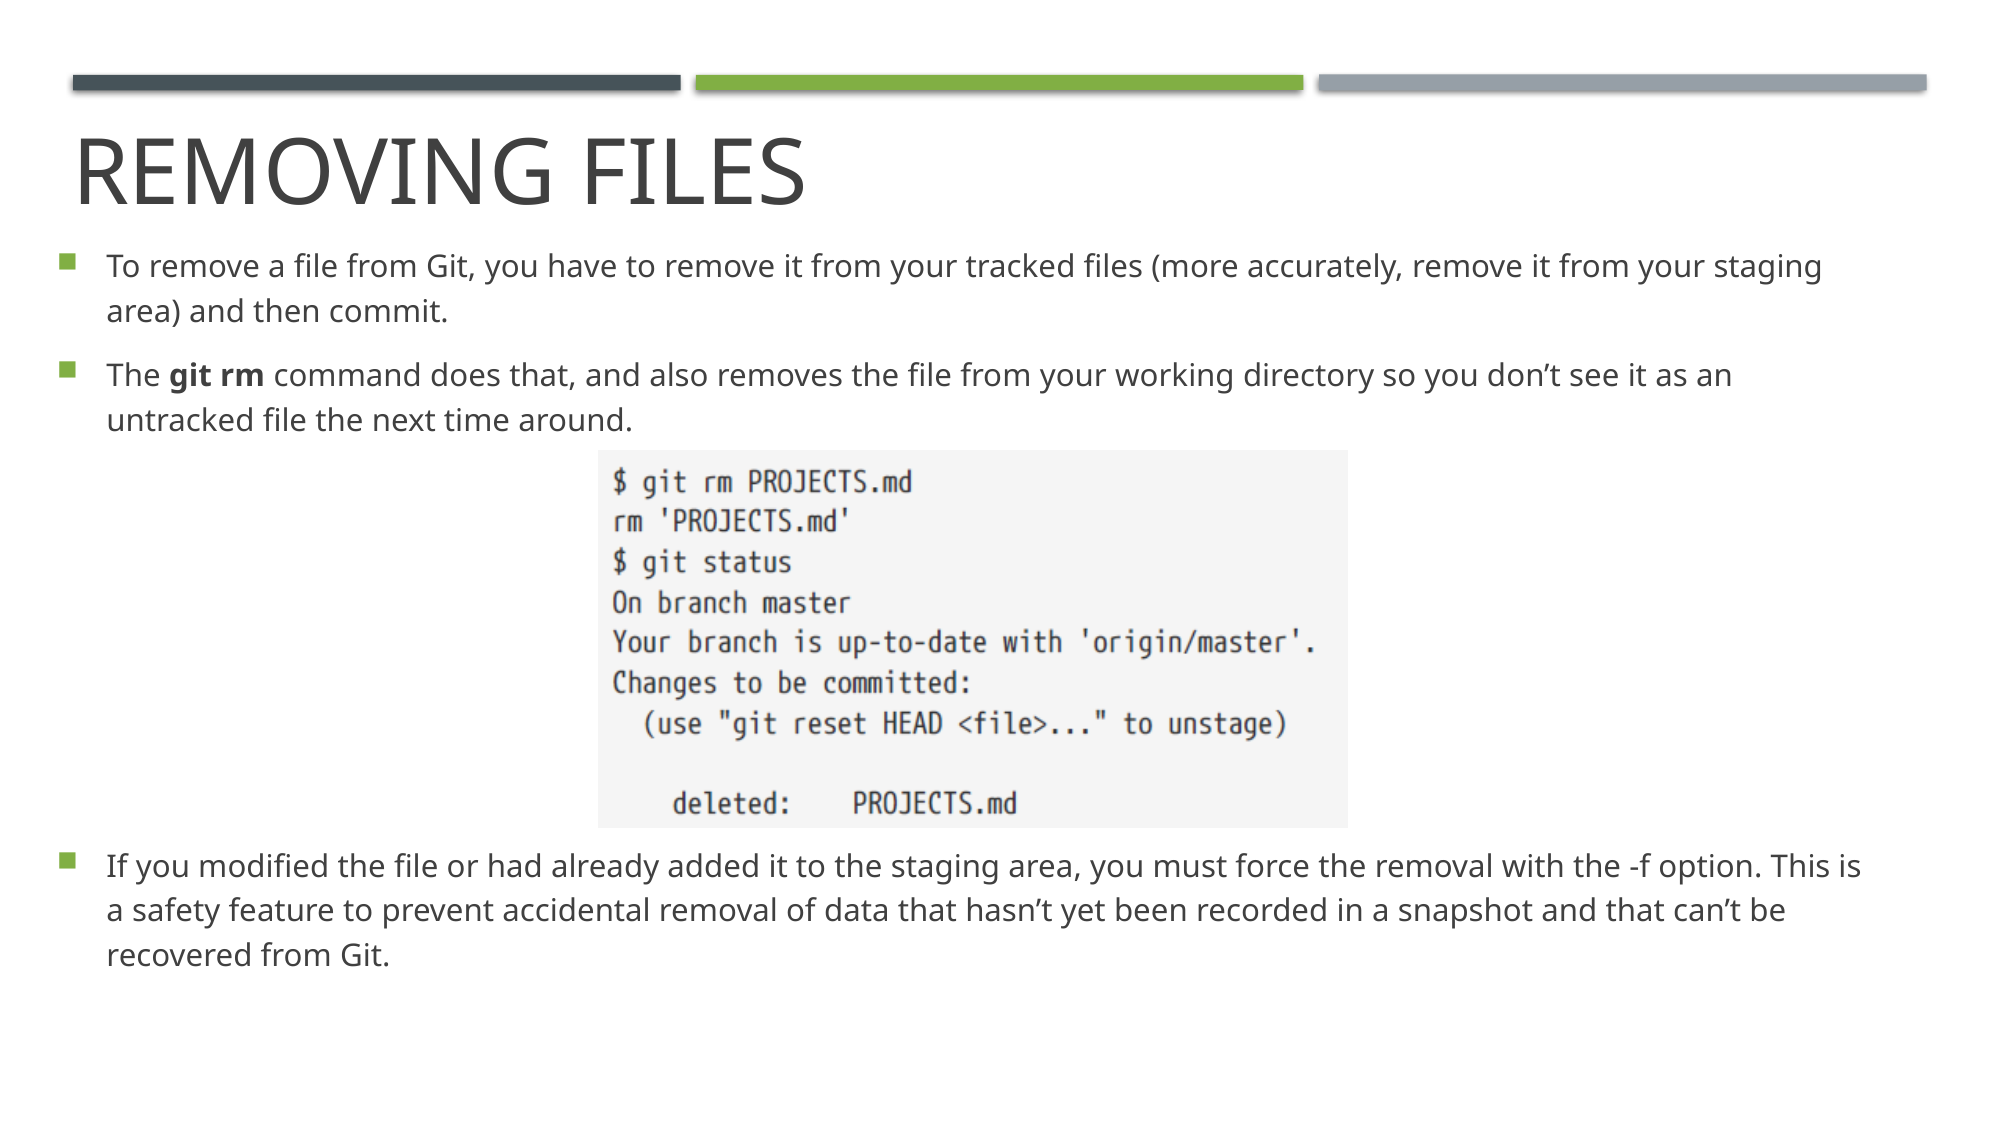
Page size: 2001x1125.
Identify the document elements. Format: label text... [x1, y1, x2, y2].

list To remove a file from Git, you have to remove it from your tracked files (more accurately, remove it from your staging area) and then commit. The git rm command does that, and also removes the file from your working directory so you don’t see it as an untracked file the next time around. If you modified the file or had already added it to the staging area, you must force the removal with the -f option. This is a safety feature to prevent accidental removal of data that hasn’t yet been recorded in a snapshot and that can’t be recovered from Git. [41, 231, 1905, 1005]
picture [598, 450, 1348, 828]
text_box Removing Files [56, 0, 1943, 232]
